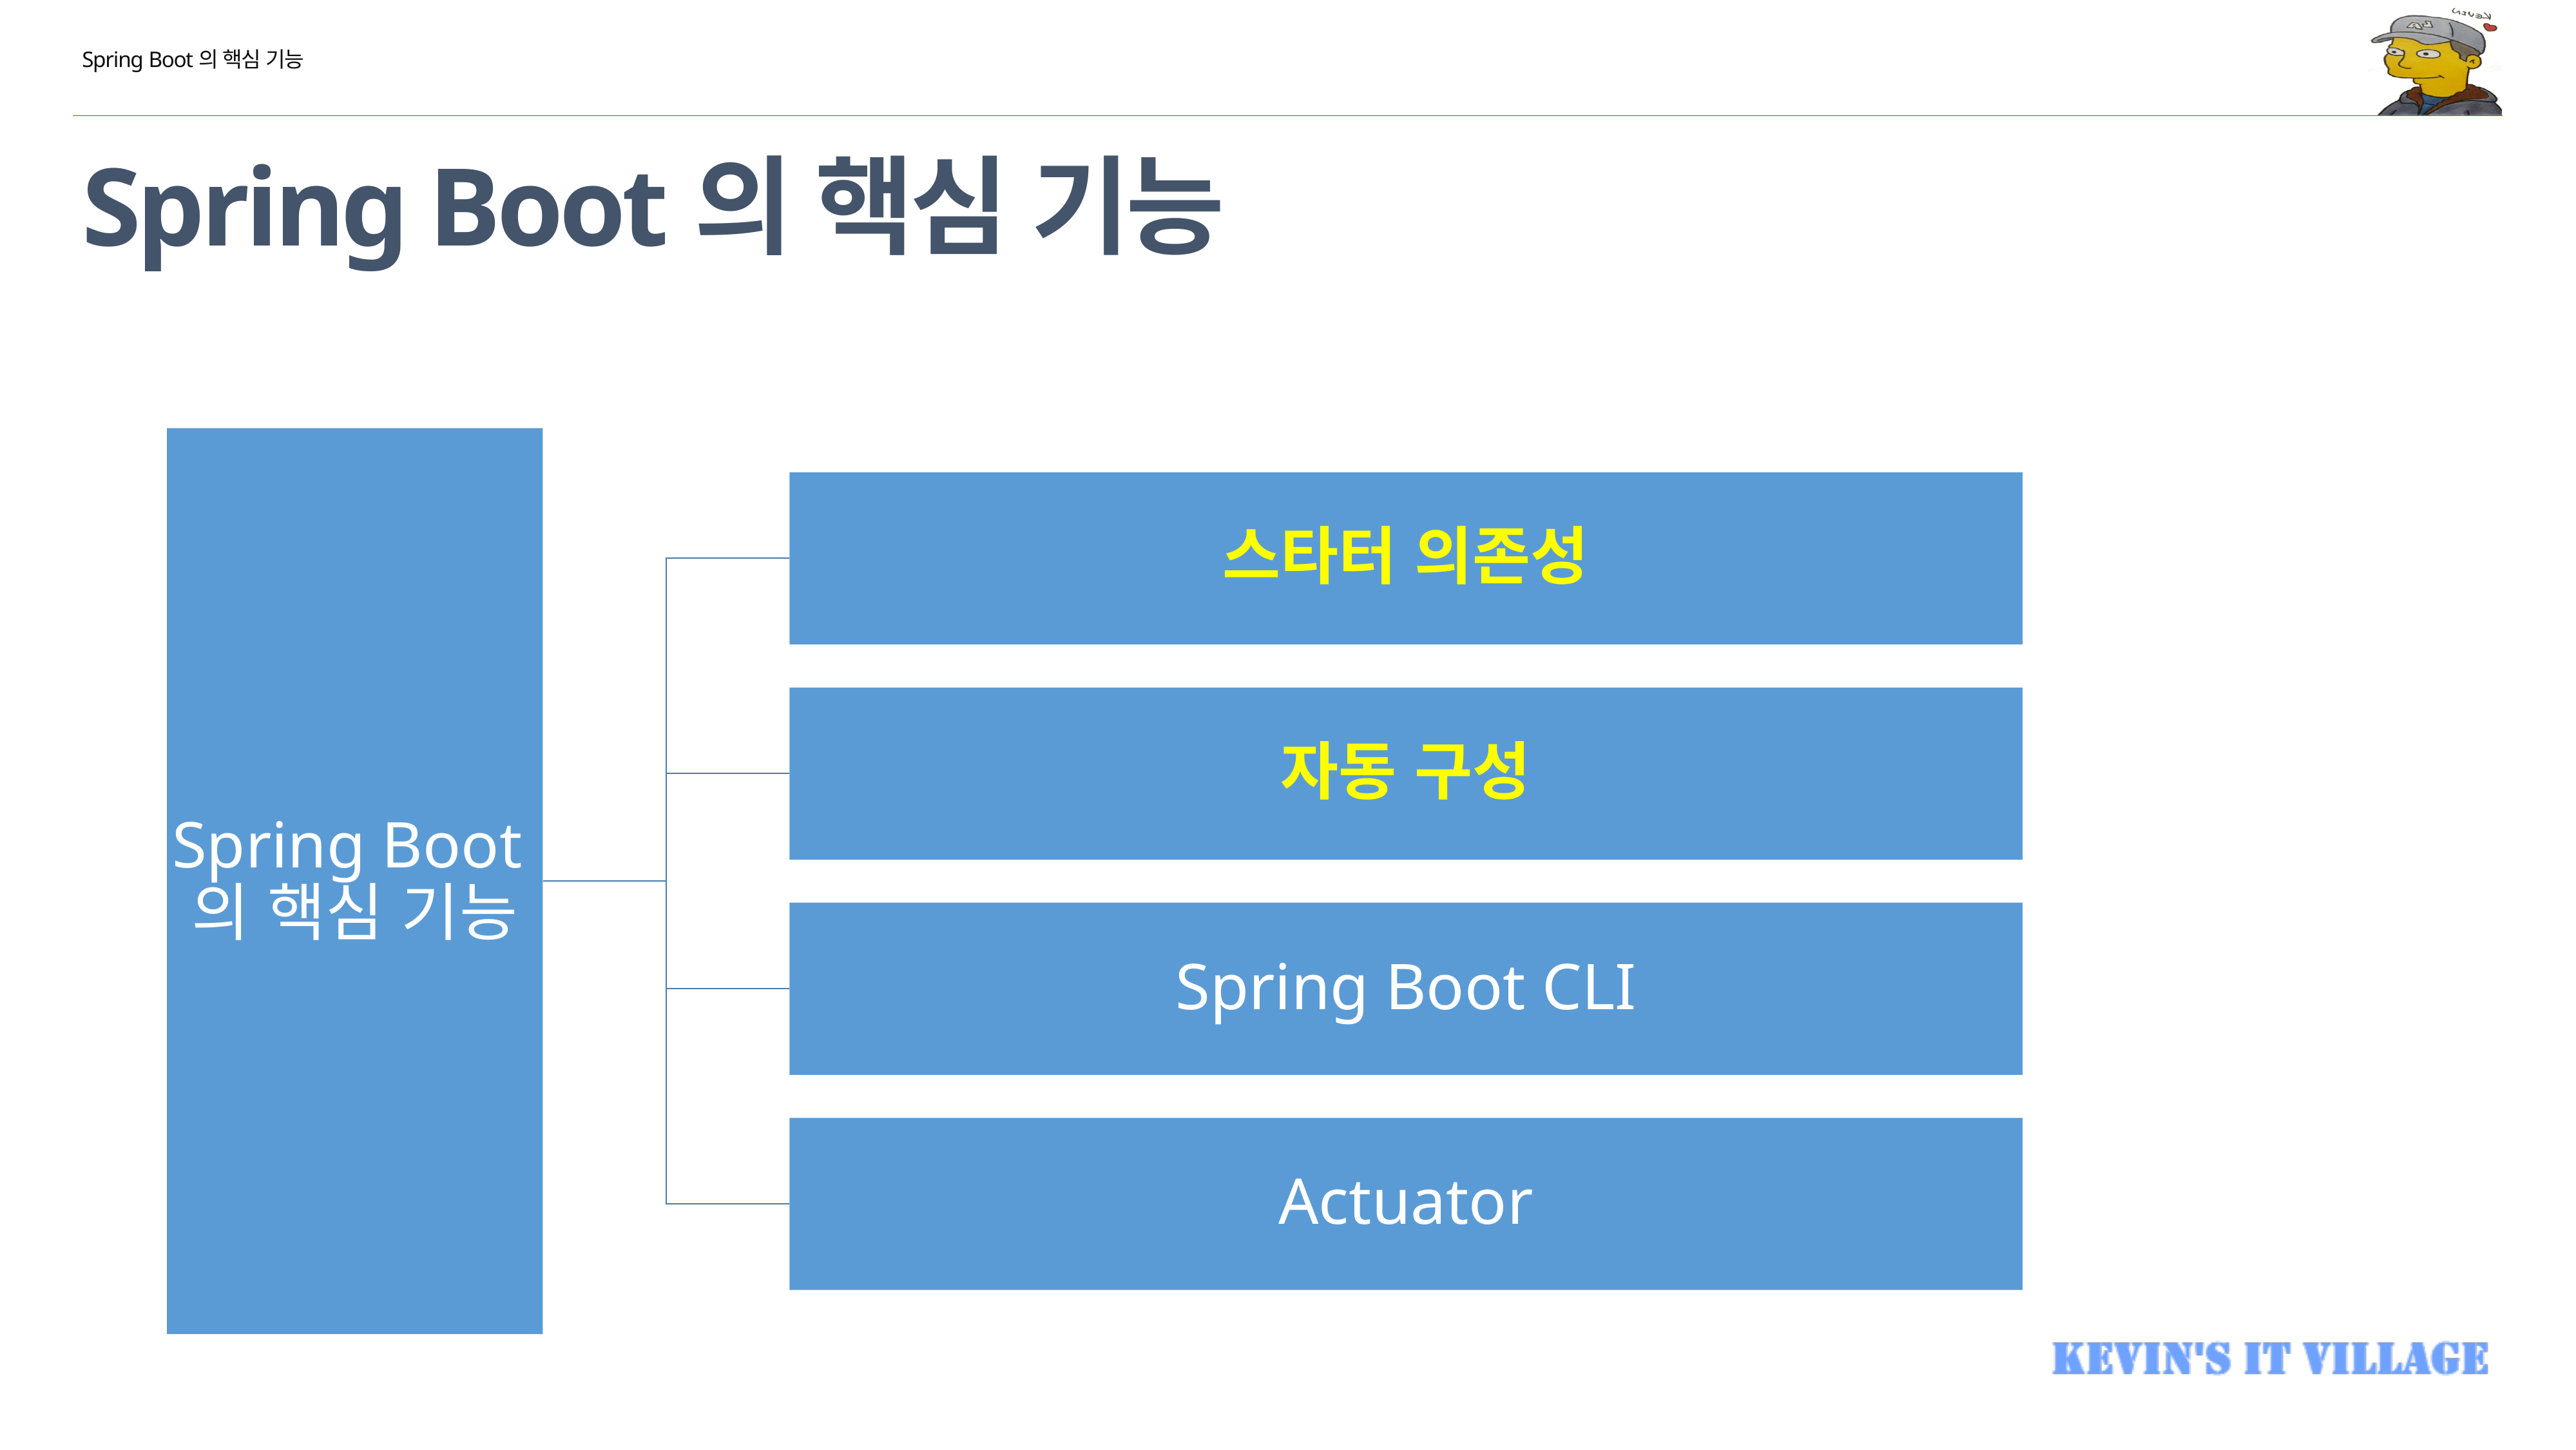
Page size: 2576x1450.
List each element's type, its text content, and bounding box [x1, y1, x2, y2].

text_box Spring Boot의 핵심 기능 [72, 41, 465, 77]
picture [2042, 1328, 2502, 1391]
picture [2368, 3, 2502, 115]
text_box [166, 428, 2023, 1335]
title Spring Boot의 핵심 기능 [72, 148, 2502, 271]
